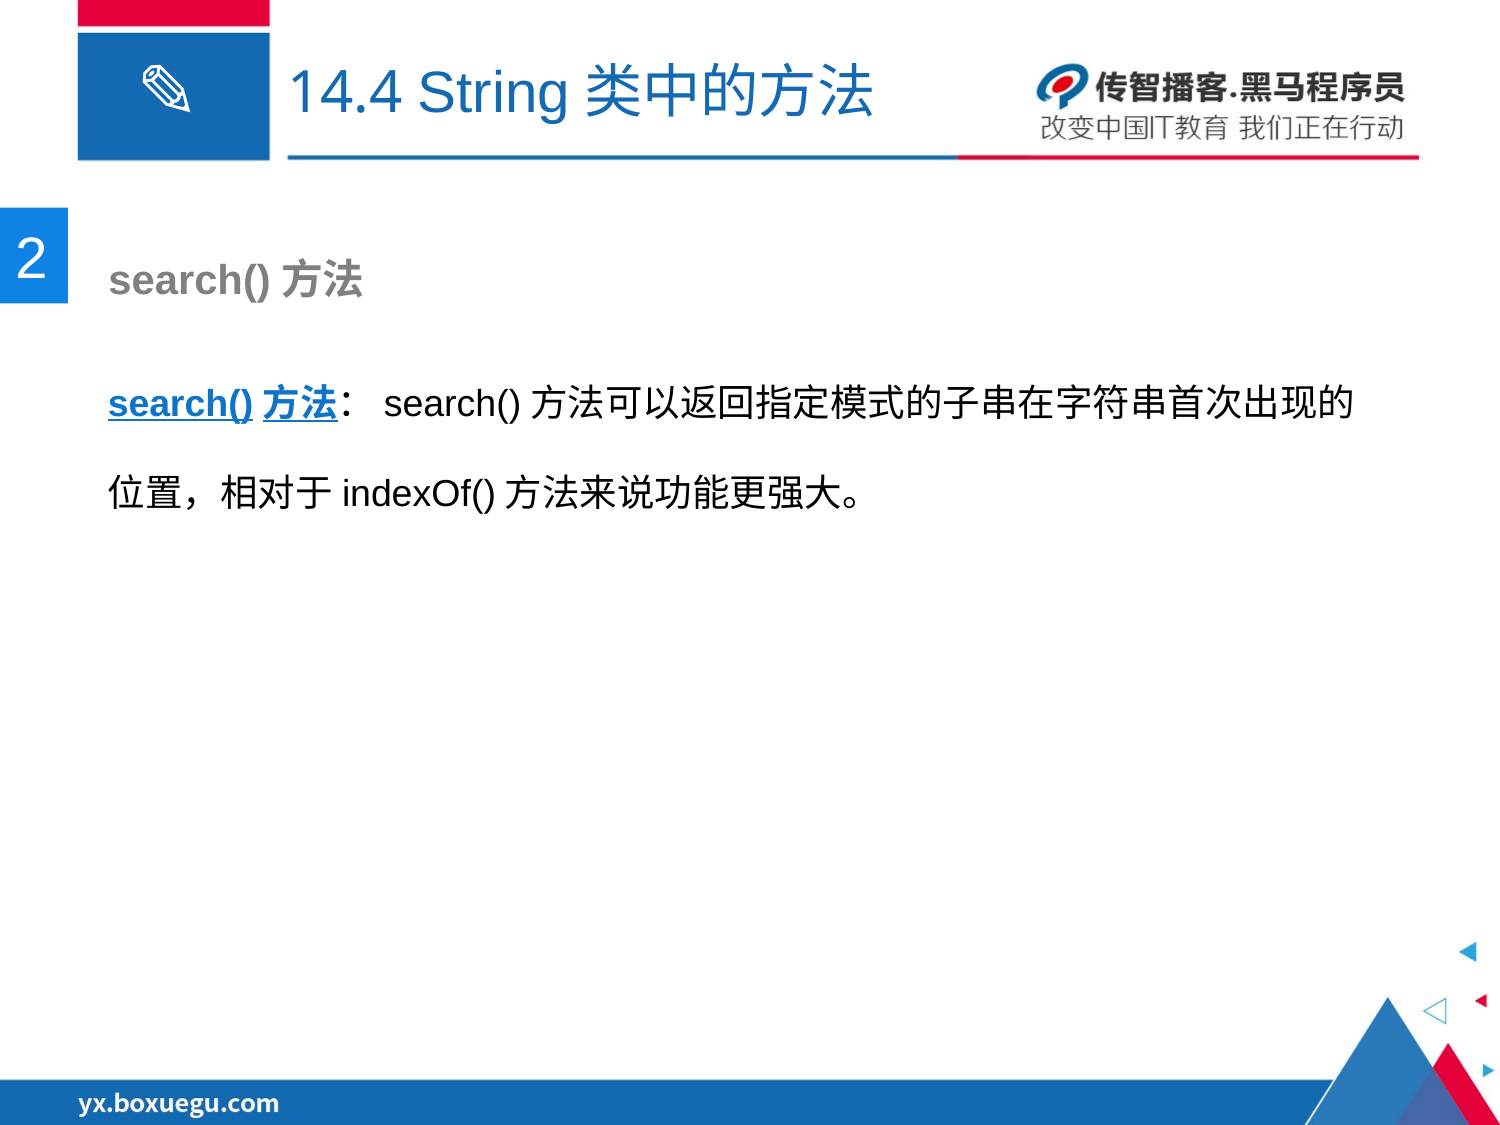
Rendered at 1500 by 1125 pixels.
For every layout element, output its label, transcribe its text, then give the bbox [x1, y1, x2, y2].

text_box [0, 207, 69, 304]
picture [0, 1, 1500, 1125]
text_box search()方法 [70, 245, 843, 360]
title 14.4 String类中的方法 [272, 25, 1047, 153]
text_box search()方法：search()方法可以返回指定模式的子串在字符串首次出现的位置，相对于indexOf()方法来说功能更强大。 [93, 326, 1391, 522]
